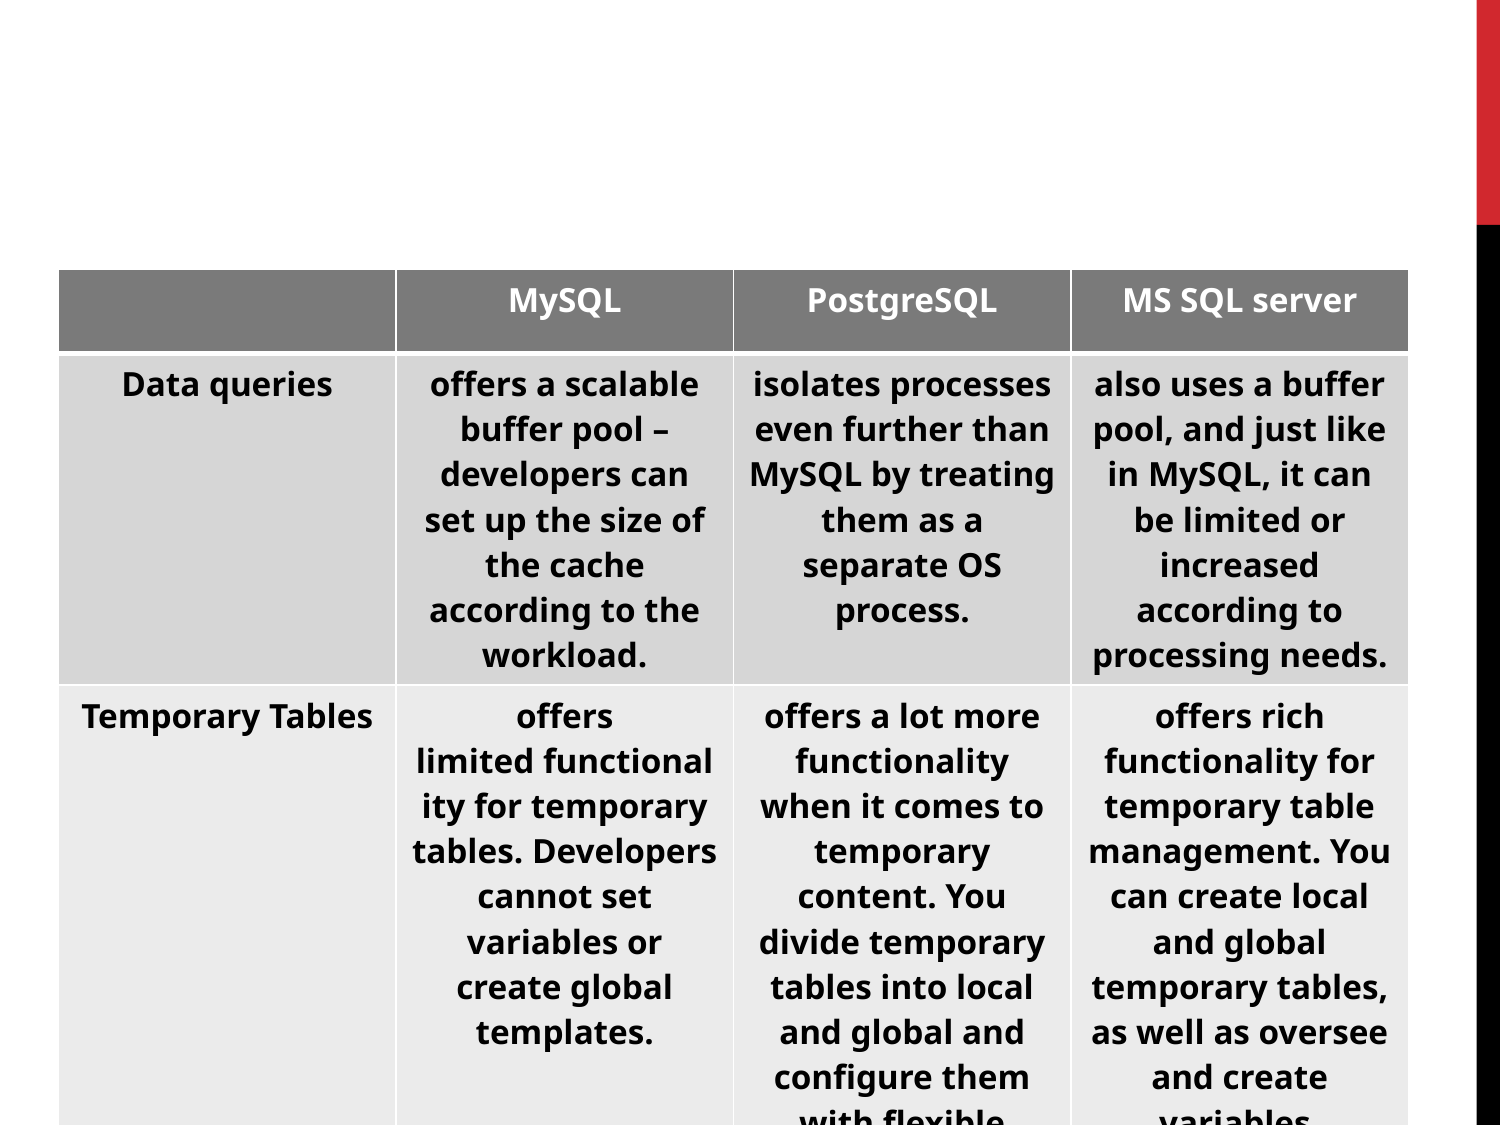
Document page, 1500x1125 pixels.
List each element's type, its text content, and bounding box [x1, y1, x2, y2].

table_header MySQL [397, 270, 733, 351]
table_cell offers a scalable buffer pool – developers can set up the size of the cache according to the workload. [397, 356, 733, 684]
table_cell also uses a buffer pool, and just like in MySQL, it can be limited or increased according to processing needs. [1072, 356, 1408, 684]
table_cell isolates processes even further than MySQL by treating them as a separate OS process. [734, 356, 1070, 684]
table_cell offers rich functionality for temporary table management. You can create local and global temporary tables, as well as oversee and create variables. [1072, 686, 1408, 1125]
table_header MS SQL server [1072, 270, 1408, 351]
table_cell Data queries [59, 356, 395, 684]
table_cell offers a lot more functionality when it comes to temporary content. You divide temporary tables into local and global and configure them with flexible variables. [734, 686, 1070, 1125]
table_cell offers limited functionality for temporary tables. Developers cannot set variables or create global templates. [397, 686, 733, 1125]
table_header [59, 270, 395, 351]
table_header PostgreSQL [734, 270, 1070, 351]
table_cell Temporary Tables [59, 686, 395, 1125]
